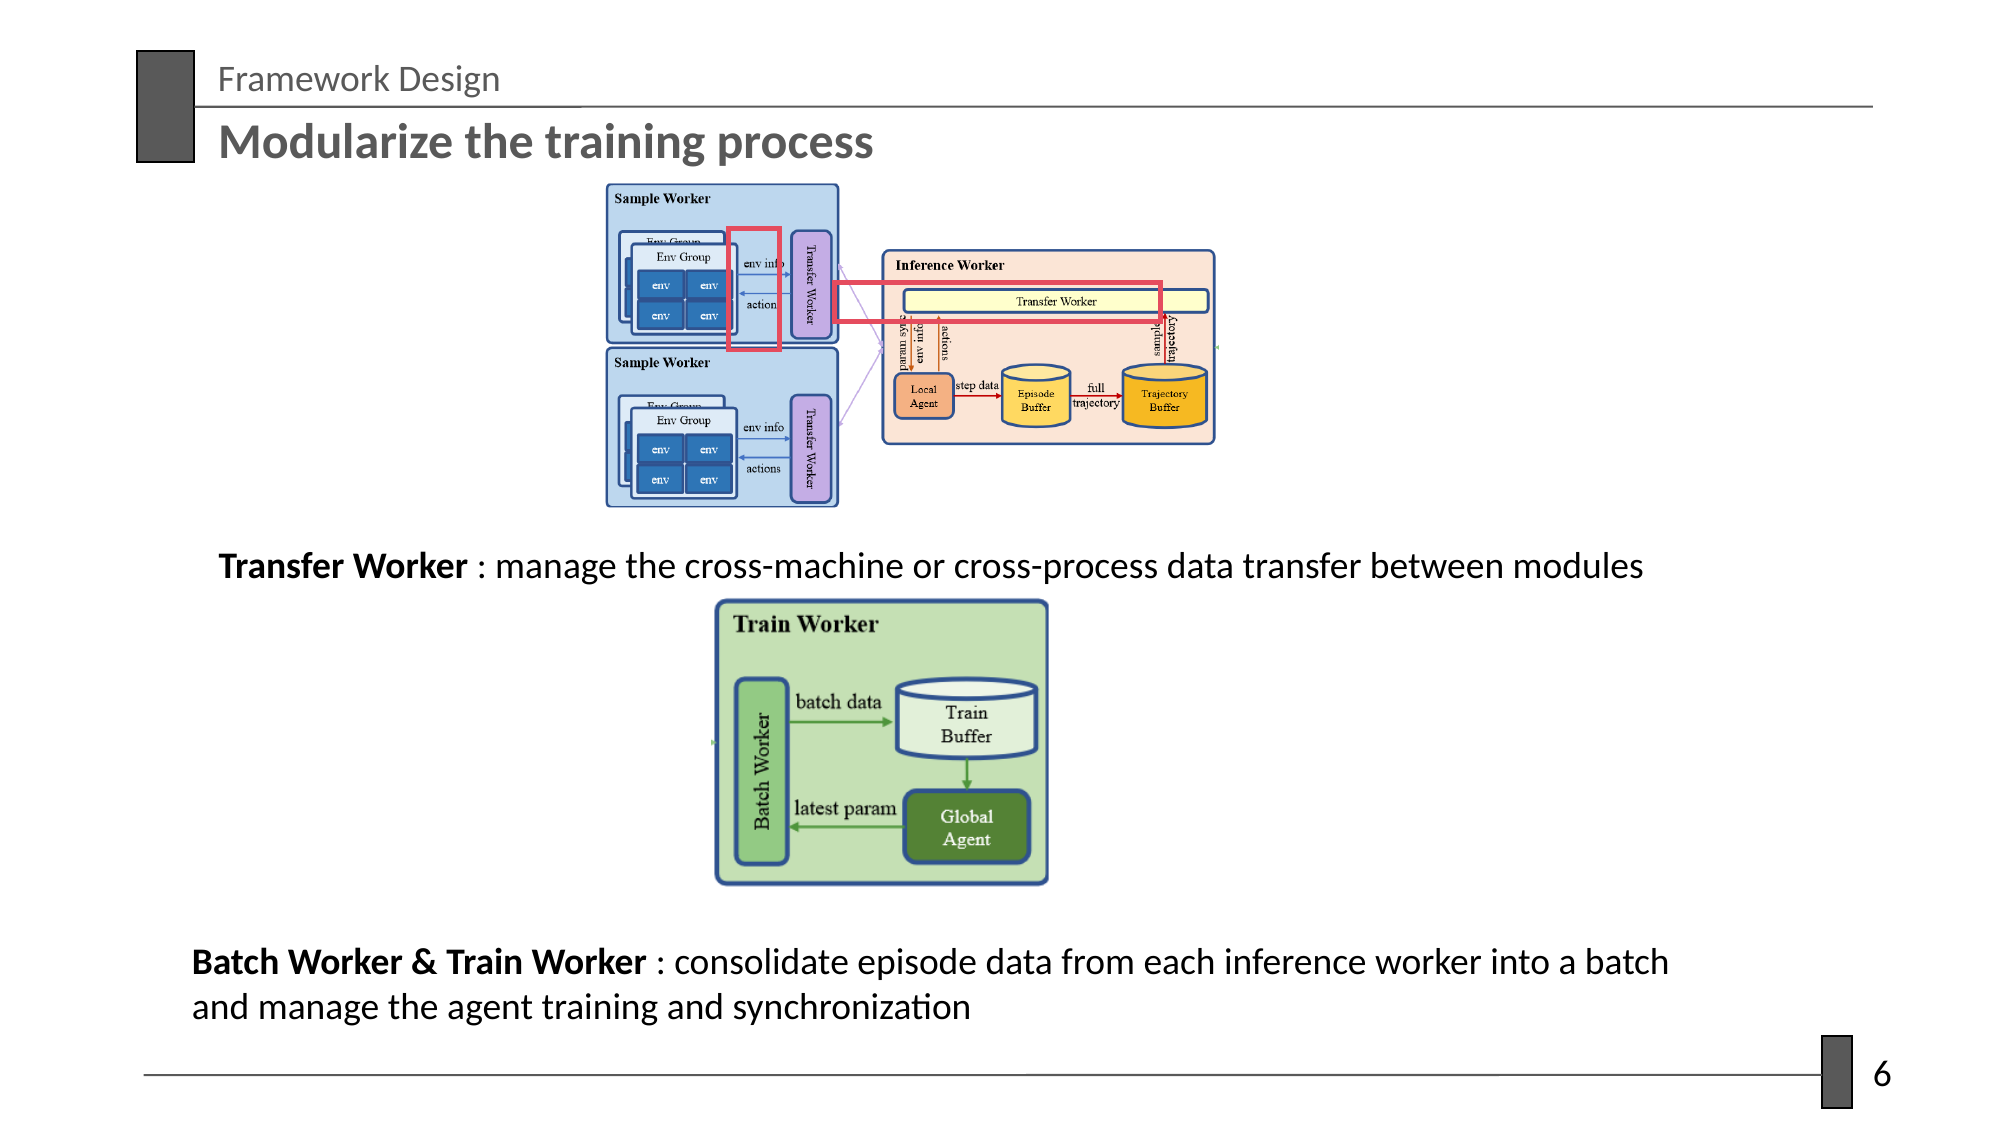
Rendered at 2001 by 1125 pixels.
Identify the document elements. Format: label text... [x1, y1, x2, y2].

text_box Transfer Worker : manage the cross-machine or cross-process data transfer between modules [203, 533, 1837, 594]
text_box Modularize the training process [203, 108, 1466, 177]
text_box Modularize the training process [203, 101, 1466, 106]
picture [599, 176, 1219, 514]
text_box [143, 1035, 1889, 1109]
text_box [136, 50, 195, 163]
text_box Batch Worker & Train Worker : consolidate episode data from each inference worker into a batch and manage the agent training and synchronization [177, 929, 1708, 1035]
text_box Framework Design [203, 46, 534, 101]
picture [710, 591, 1058, 896]
